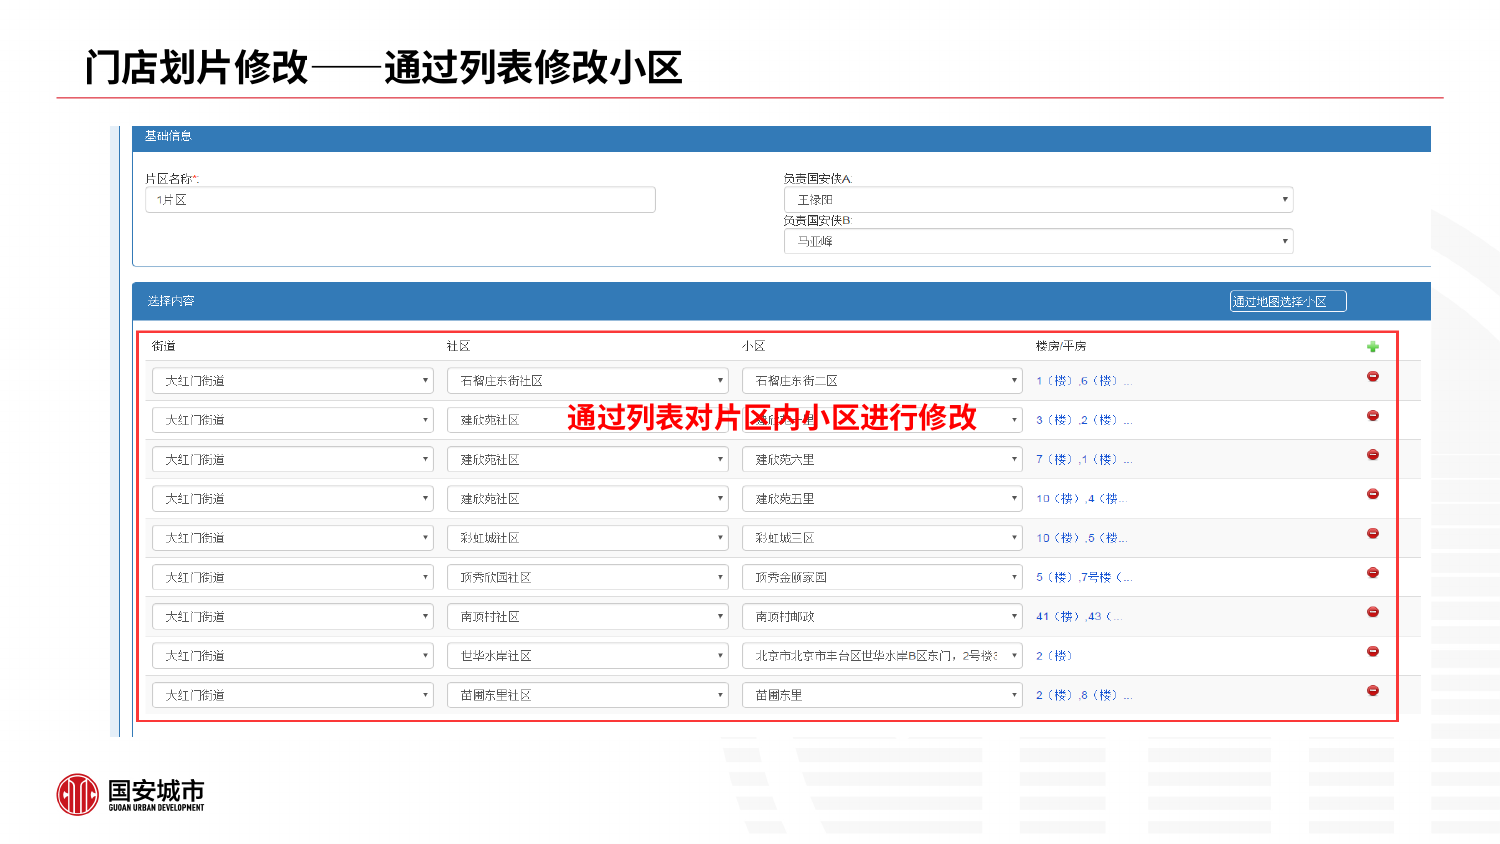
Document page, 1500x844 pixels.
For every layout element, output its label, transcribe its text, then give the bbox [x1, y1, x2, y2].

picture [0, 0, 1500, 844]
title 门店划片修改——通过列表修改小区 [69, 32, 1319, 101]
